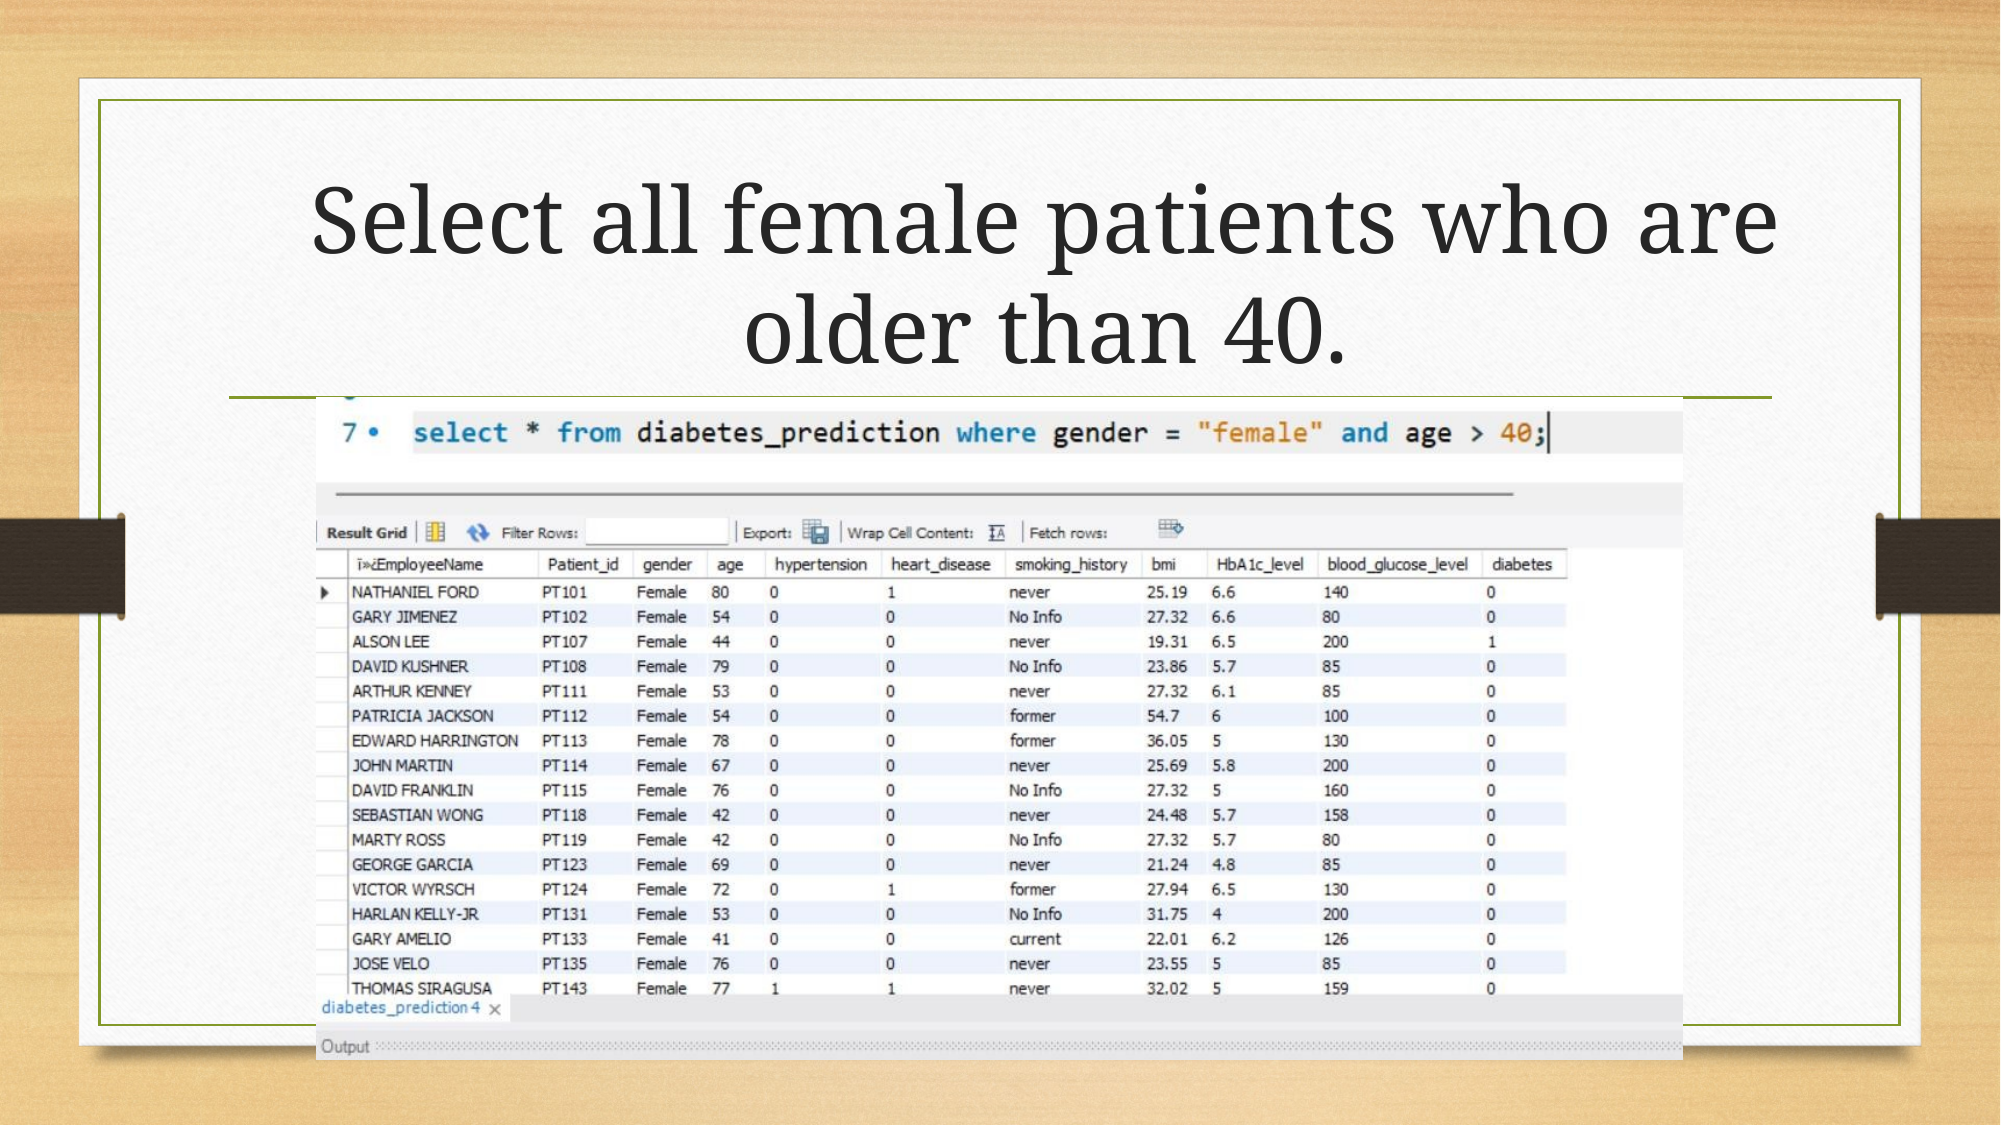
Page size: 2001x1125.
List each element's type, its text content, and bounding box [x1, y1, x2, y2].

title Select all female patients who are older than 40. [201, 159, 1887, 383]
picture [0, 0, 2001, 1125]
